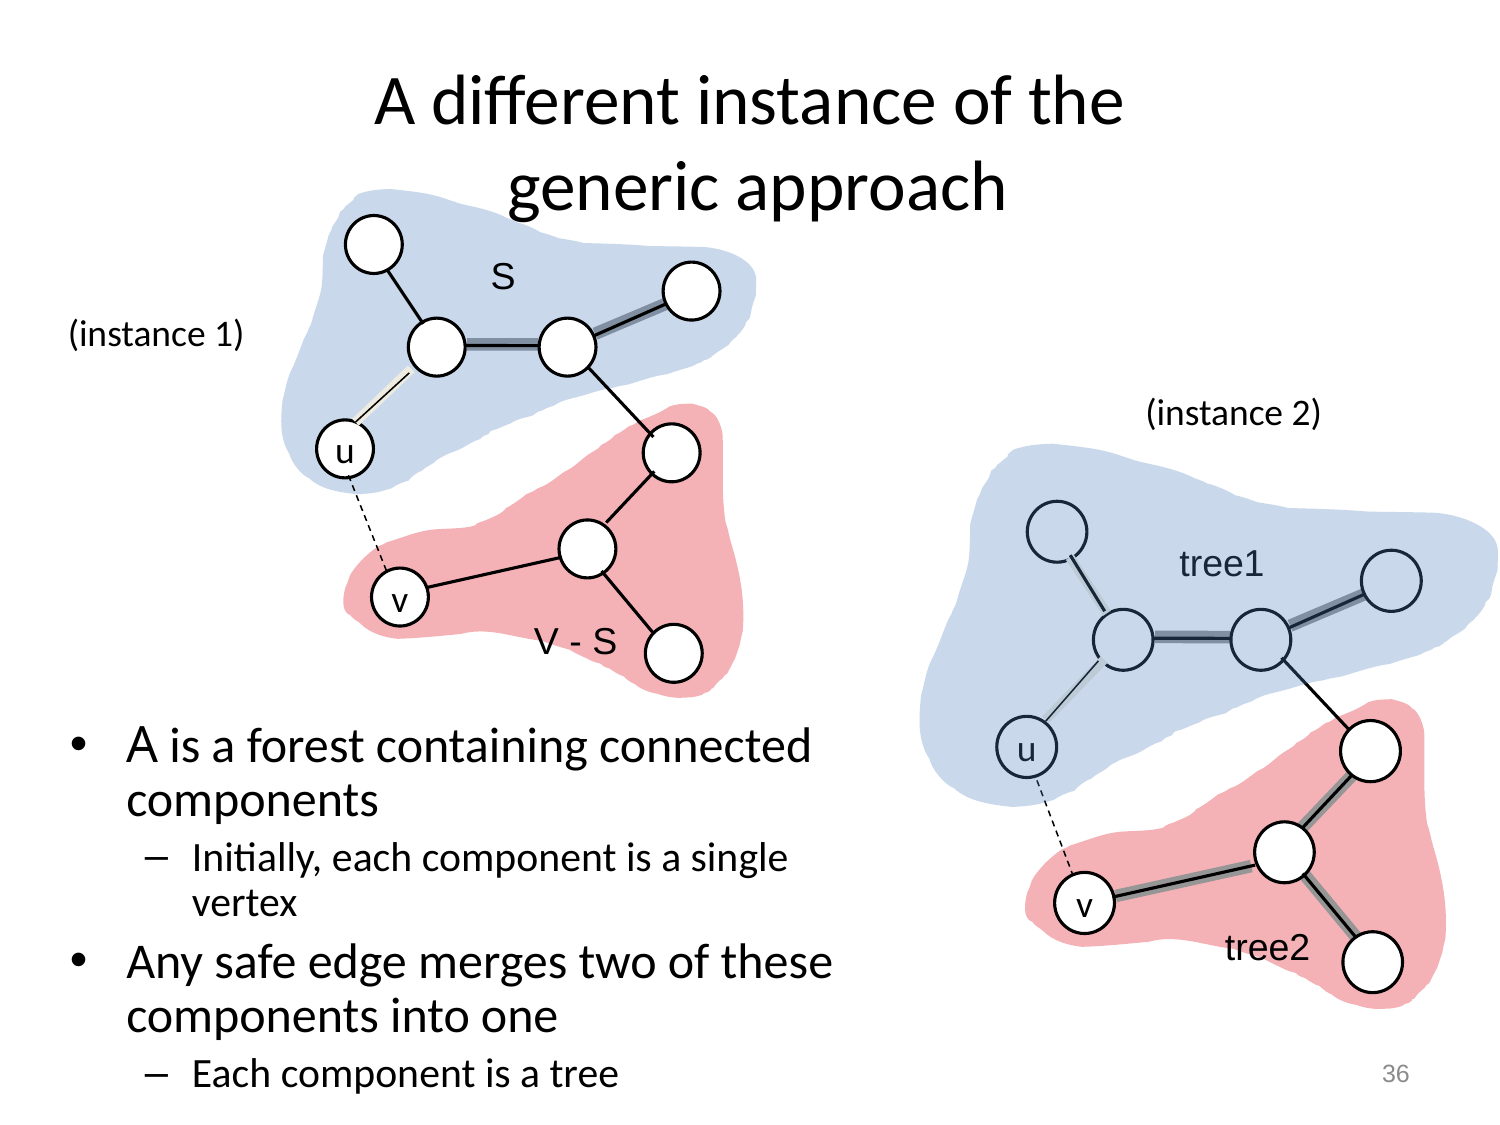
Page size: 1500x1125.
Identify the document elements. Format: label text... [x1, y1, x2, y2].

text_box (instance 1) [53, 301, 260, 362]
list A is a forest containing connected components Initially, each component is a single vertex Any safe edge merges two of these components into one Each component is a tree [54, 711, 902, 1125]
text_box (instance 2) [1130, 380, 1338, 440]
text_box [278, 188, 759, 699]
slide_number 36 [1074, 1042, 1425, 1103]
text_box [916, 443, 1500, 1010]
title A different instance of the generic approach [75, 45, 1425, 233]
